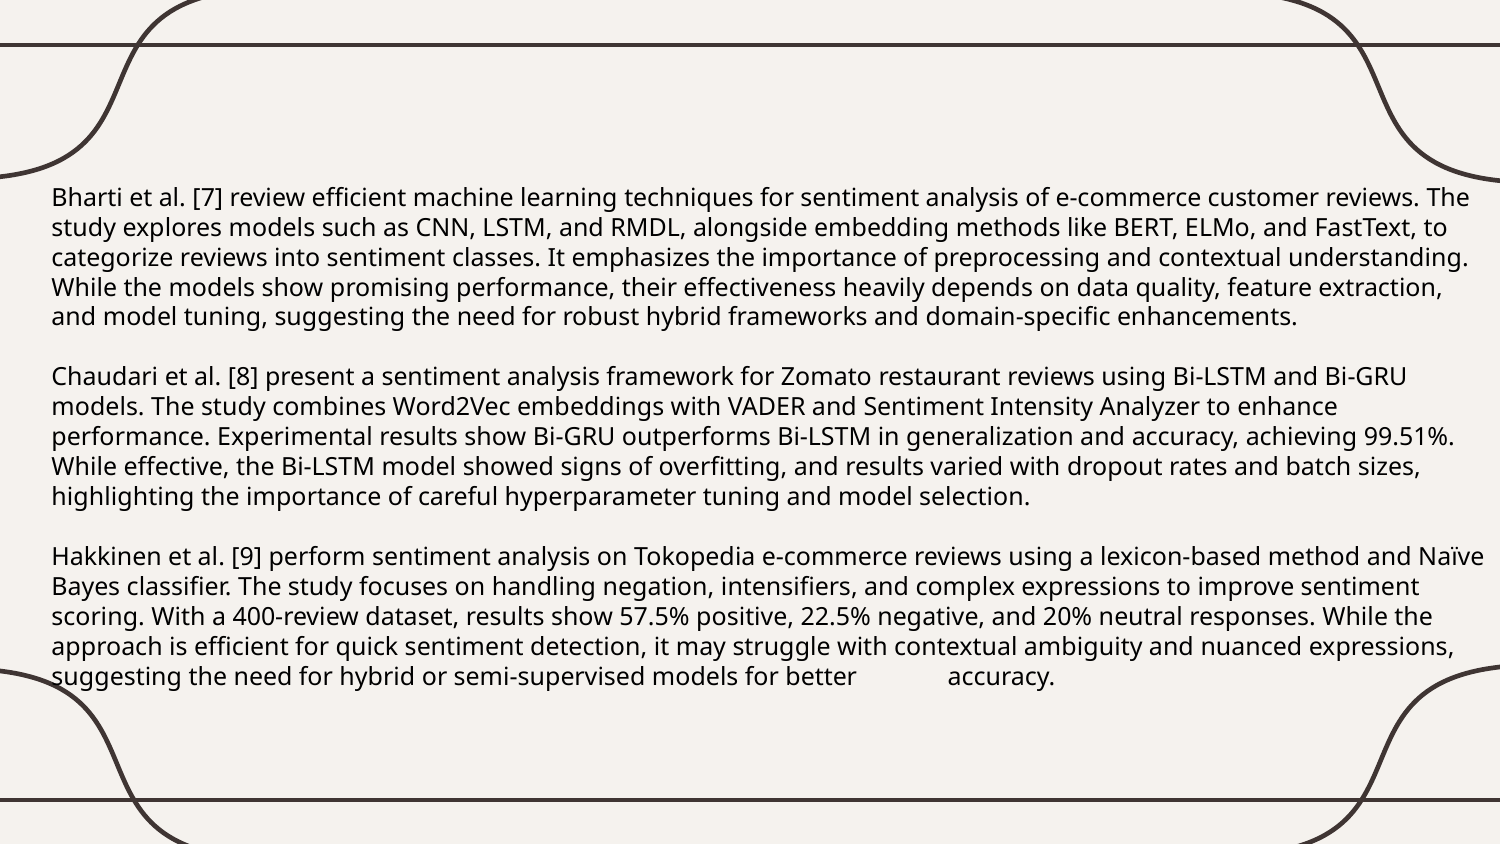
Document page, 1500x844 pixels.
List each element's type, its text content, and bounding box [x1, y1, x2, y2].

subtitle Bharti et al. [7] review efficient machine learning techniques for sentiment analysis of e-commerce customer reviews. The study explores models such as CNN, LSTM, and RMDL, alongside embedding methods like BERT, ELMo, and FastText, to categorize reviews into sentiment classes. It emphasizes the importance of preprocessing and contextual understanding. While the models show promising performance, their effectiveness heavily depends on data quality, feature extraction, and model tuning, suggesting the need for robust hybrid frameworks and domain-specific enhancements. Chaudari et al. [8] present a sentiment analysis framework for Zomato restaurant reviews using Bi-LSTM and Bi-GRU models. The study combines Word2Vec embeddings with VADER and Sentiment Intensity Analyzer to enhance performance. Experimental results show Bi-GRU outperforms Bi-LSTM in generalization and accuracy, achieving 99.51%. While effective, the Bi-LSTM model showed signs of overfitting, and results varied with dropout rates and batch sizes, highlighting the importance of careful hyperparameter tuning and model selection. Hakkinen et al. [9] perform sentiment analysis on Tokopedia e-commerce reviews using a lexicon-based method and Naïve Bayes classifier. The study focuses on handling negation, intensifiers, and complex expressions to improve sentiment scoring. With a 400-review dataset, results show 57.5% positive, 22.5% negative, and 20% neutral responses. While the approach is efficient for quick sentiment detection, it may struggle with contextual ambiguity and nuanced expressions, suggesting the need for hybrid or semi-supervised models for better accuracy. [17, 151, 1500, 721]
